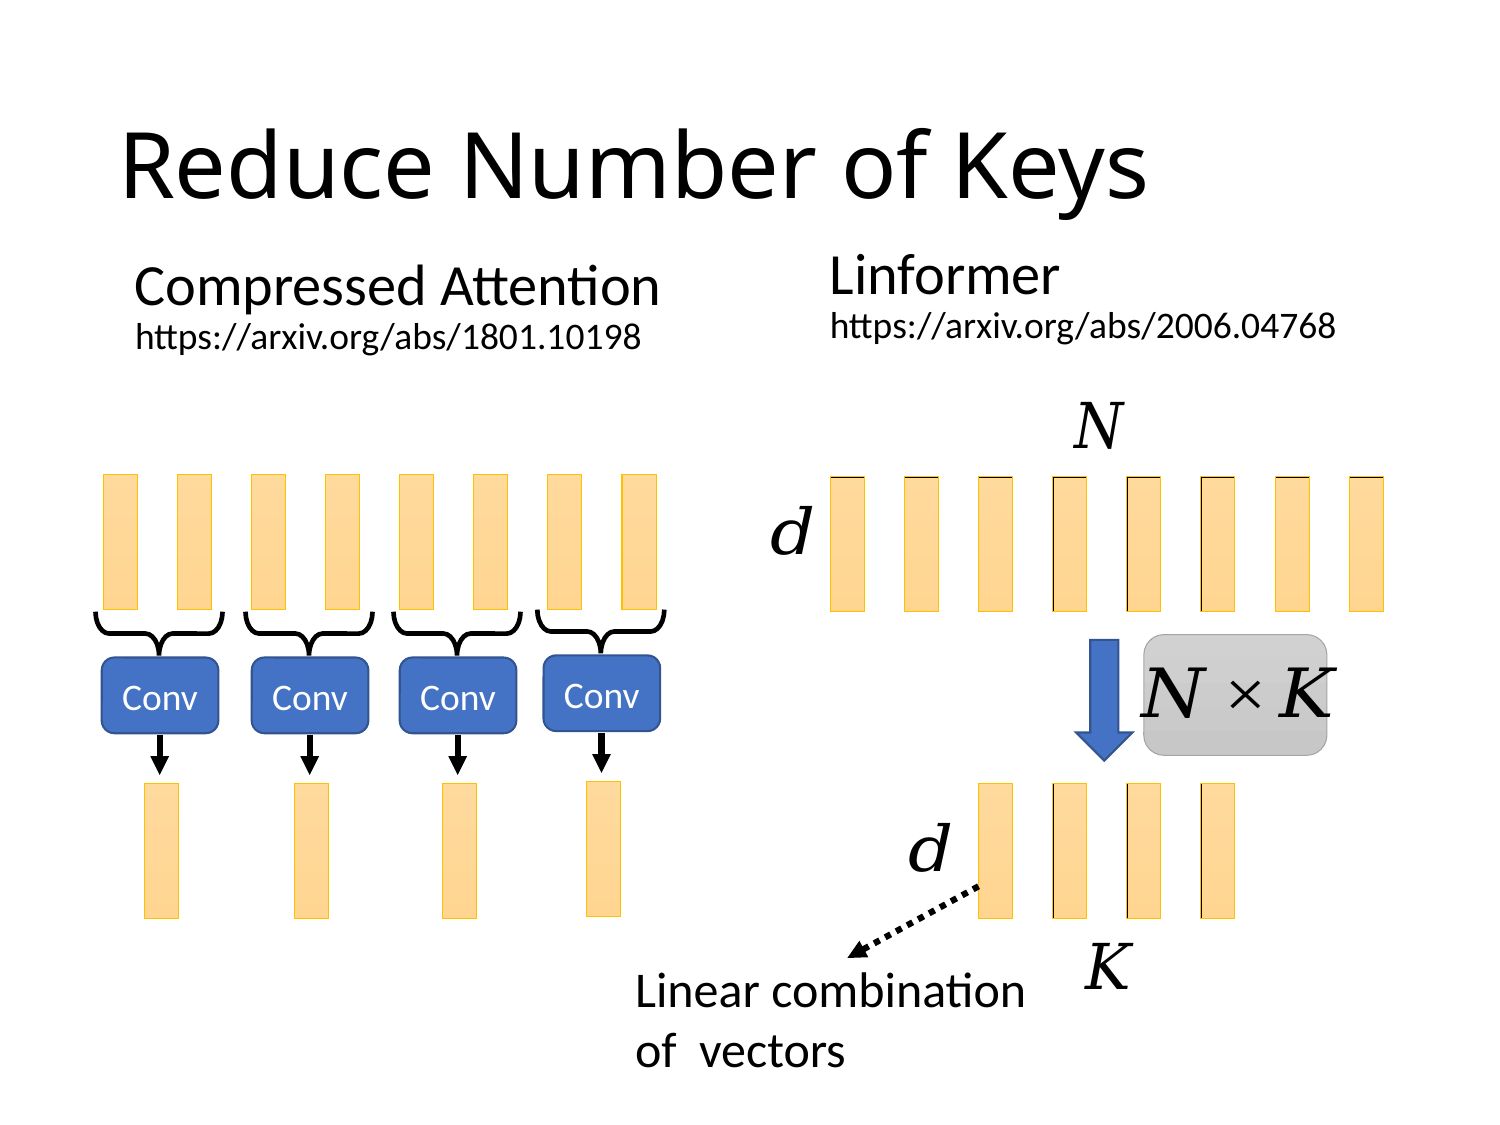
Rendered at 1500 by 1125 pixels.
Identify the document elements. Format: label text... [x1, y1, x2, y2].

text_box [537, 609, 665, 917]
text_box [1052, 783, 1087, 919]
text_box [1200, 783, 1235, 919]
title Reduce Number of Keys [103, 59, 1397, 278]
text_box [1143, 634, 1328, 756]
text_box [120, 239, 871, 366]
text_box [1126, 783, 1161, 919]
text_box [393, 611, 521, 919]
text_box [847, 886, 979, 958]
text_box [814, 228, 1500, 355]
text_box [95, 611, 223, 919]
text_box [978, 783, 1013, 919]
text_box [245, 611, 373, 919]
text_box [1073, 638, 1135, 763]
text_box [830, 476, 1384, 612]
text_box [103, 474, 657, 610]
